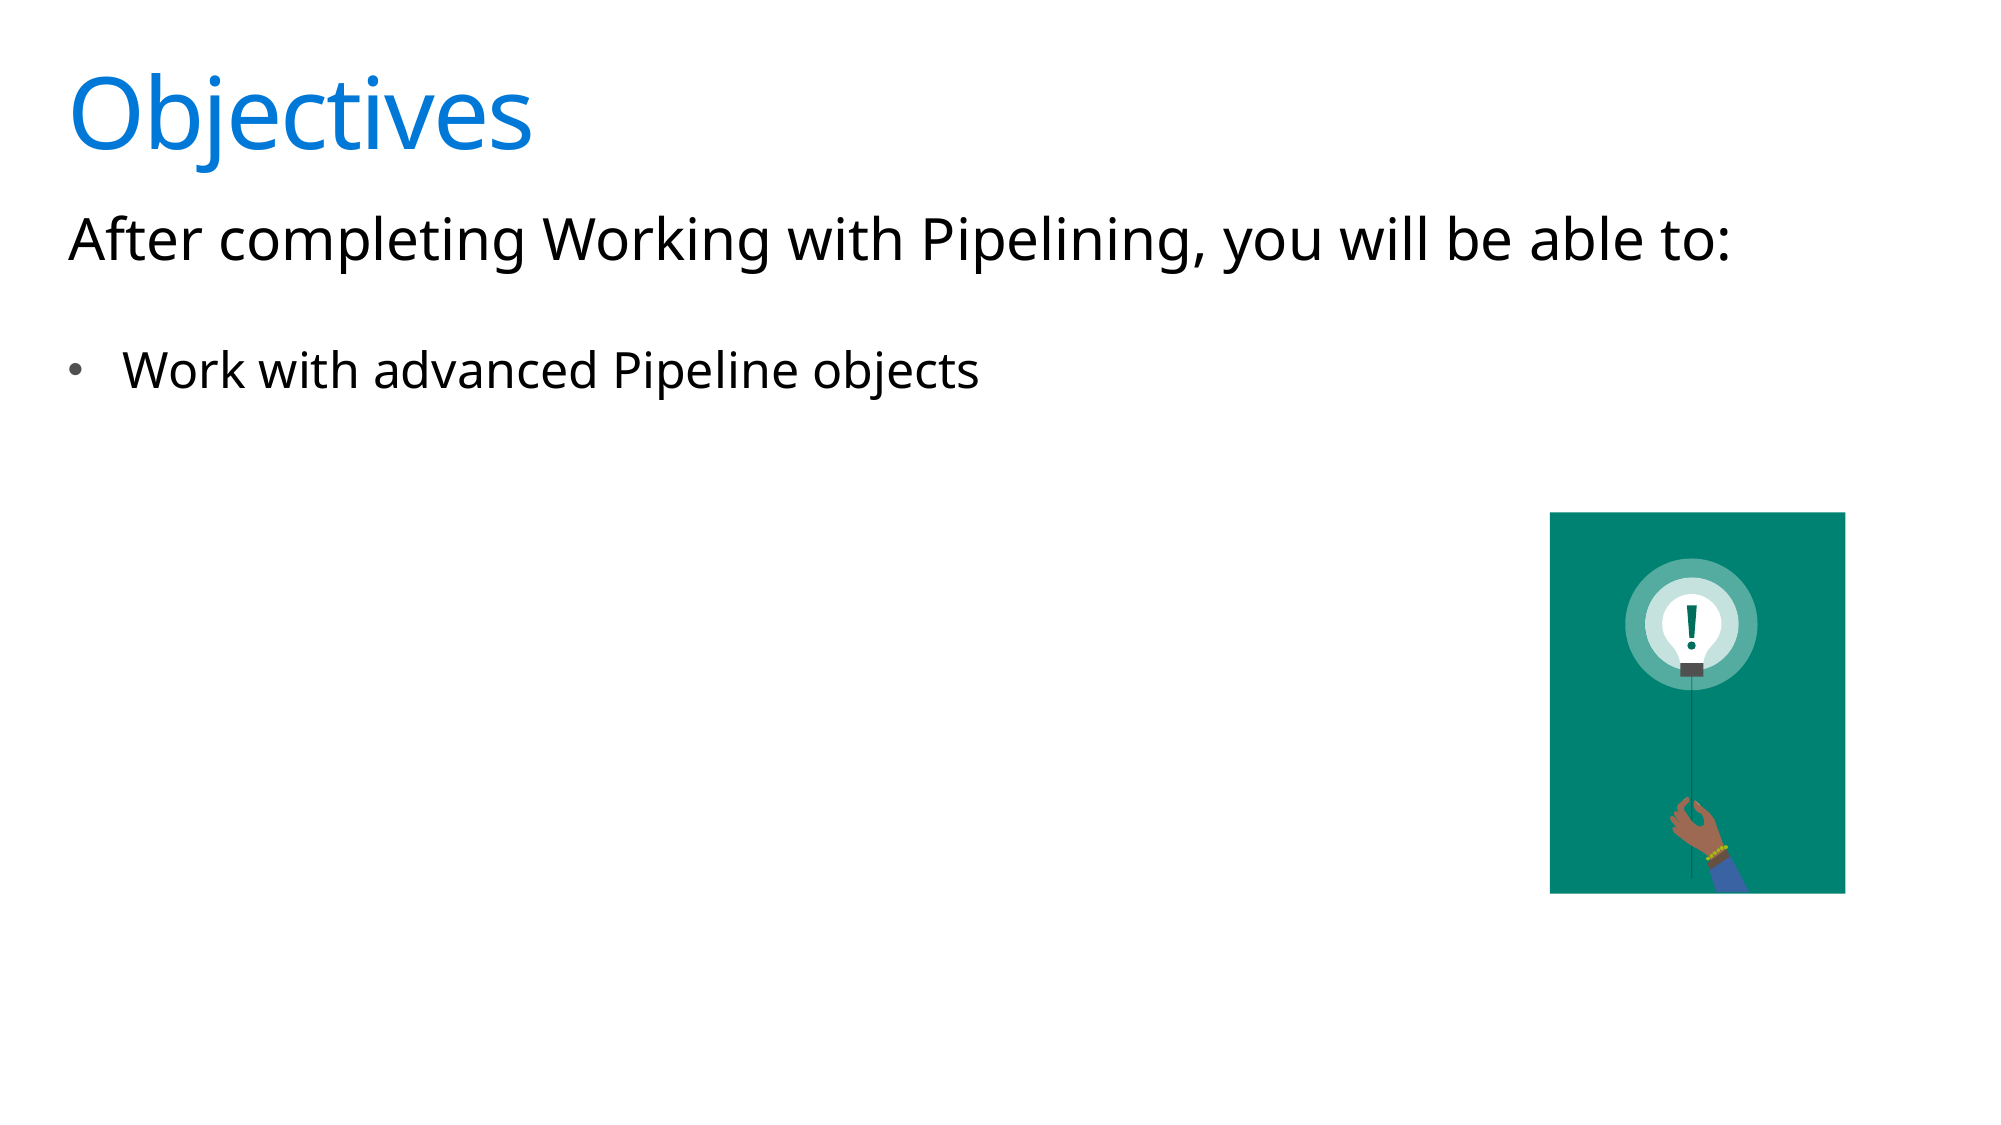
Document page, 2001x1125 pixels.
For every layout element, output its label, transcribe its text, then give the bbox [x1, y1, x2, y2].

list After completing Working with Pipelining, you will be able to: [44, 195, 1956, 289]
list Work with advanced Pipeline objects [43, 329, 1531, 415]
